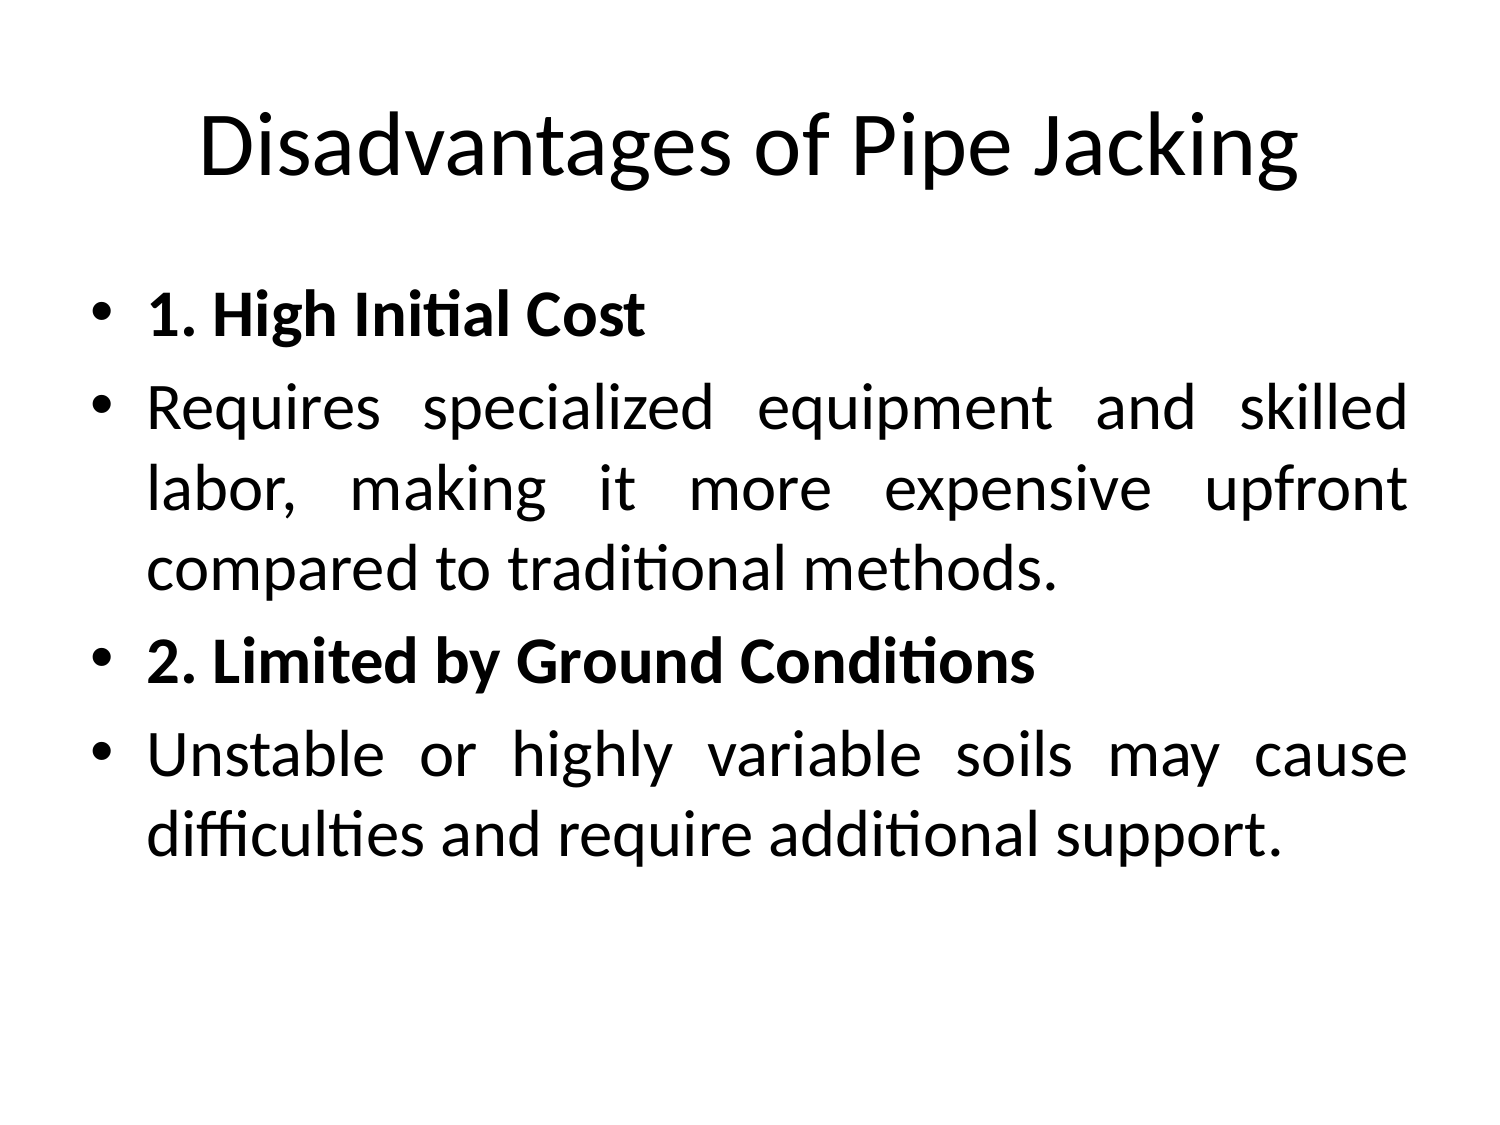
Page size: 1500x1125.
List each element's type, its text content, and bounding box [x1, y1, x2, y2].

title Disadvantages of Pipe Jacking [75, 45, 1425, 233]
list 1. High Initial Cost Requires specialized equipment and skilled labor, making it more expensive upfront compared to traditional methods. 2. Limited by Ground Conditions Unstable or highly variable soils may cause difficulties and require additional support. [75, 262, 1425, 1005]
